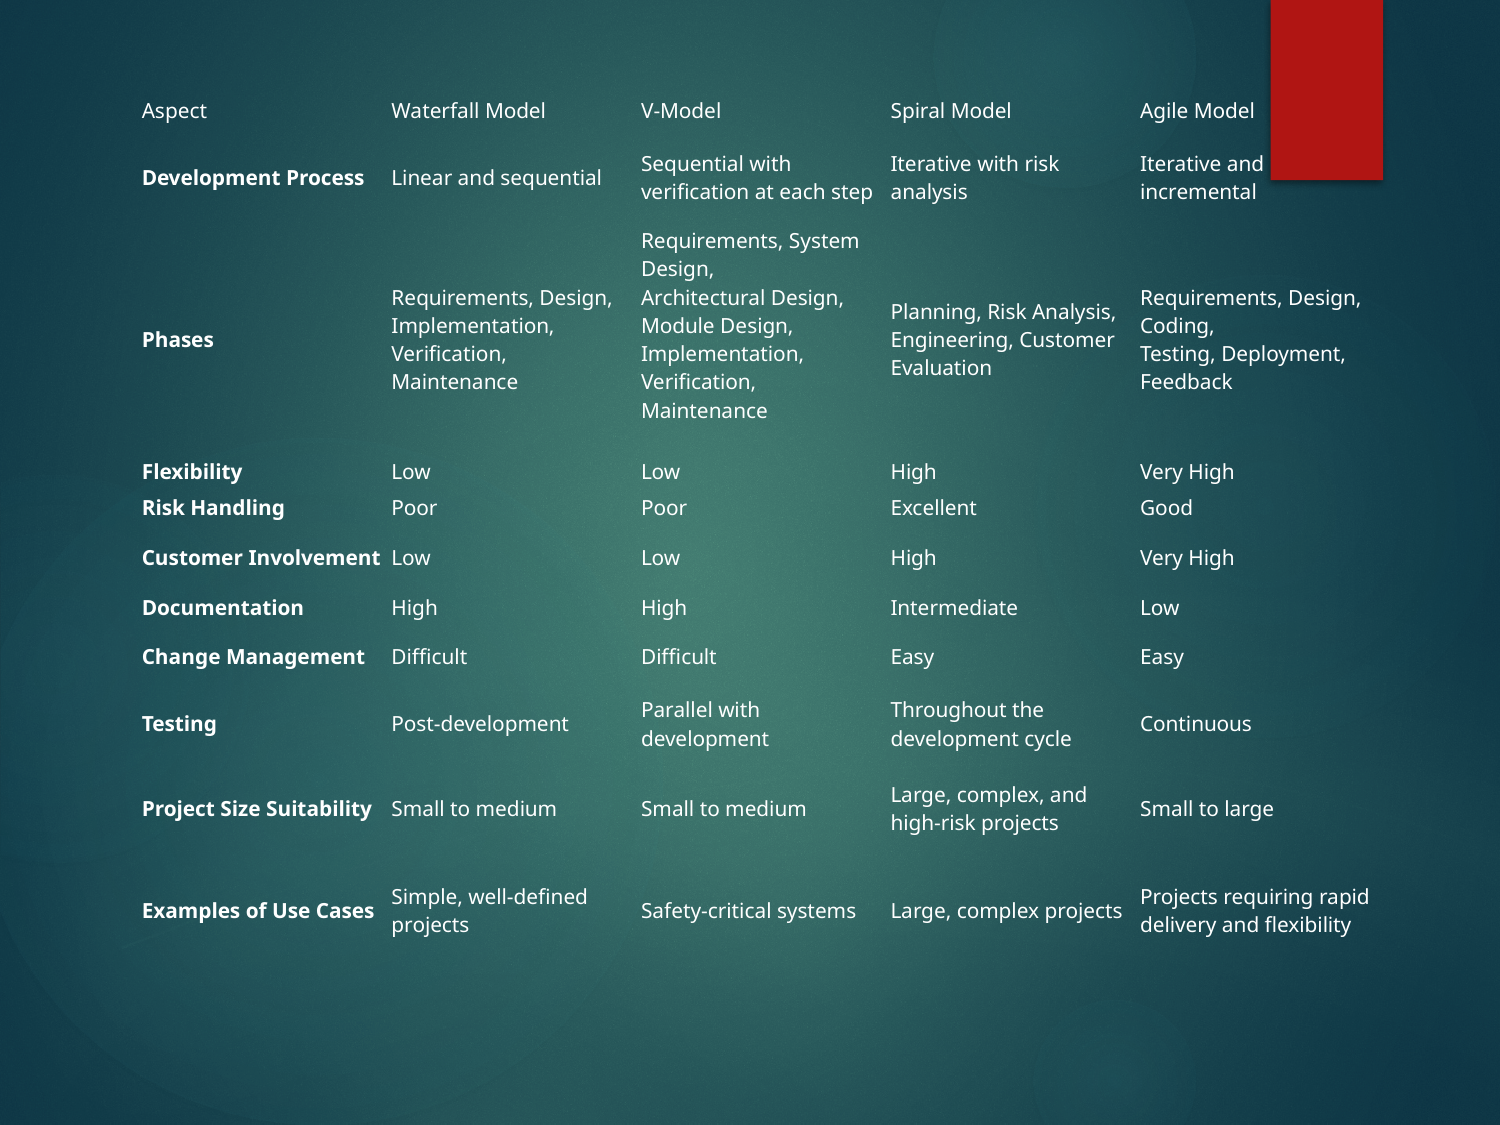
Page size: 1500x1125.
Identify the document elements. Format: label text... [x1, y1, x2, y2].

table_cell Examples of Use Cases [138, 855, 387, 966]
table_cell Planning, Risk Analysis, Engineering, Customer Evaluation [886, 224, 1136, 455]
table_cell Low [1136, 587, 1385, 627]
table_cell Requirements, Design, Implementation, Verification, Maintenance [387, 224, 637, 455]
table_cell Low [387, 455, 637, 487]
table_cell Very High [1136, 455, 1385, 487]
table_cell Safety-critical systems [637, 855, 886, 966]
table_cell Small to medium [637, 762, 886, 855]
table_cell Low [637, 528, 886, 587]
table_cell Requirements, Design, Coding, Testing, Deployment, Feedback [1136, 224, 1385, 455]
table_cell Iterative with risk analysis [886, 131, 1136, 224]
table_cell Simple, well-defined projects [387, 855, 637, 966]
table_cell Linear and sequential [387, 131, 637, 224]
table_cell High [886, 455, 1136, 487]
table_cell Change Management [138, 627, 387, 686]
table_cell High [886, 528, 1136, 587]
table_cell High [637, 587, 886, 627]
table_cell Very High [1136, 528, 1385, 587]
table_cell Documentation [138, 587, 387, 627]
table_cell Large, complex, and high-risk projects [886, 762, 1136, 855]
table_cell Customer Involvement [138, 528, 387, 587]
table_cell Excellent [886, 487, 1136, 528]
table_cell Risk Handling [138, 487, 387, 528]
table_cell Large, complex projects [886, 855, 1136, 966]
table_cell Parallel with development [637, 686, 886, 762]
table_cell Difficult [387, 627, 637, 686]
table_cell Continuous [1136, 686, 1385, 762]
table_cell Low [637, 455, 886, 487]
table_cell Requirements, System Design, Architectural Design, Module Design, Implementation, Verification, Maintenance [637, 224, 886, 455]
table_header Agile Model [1136, 90, 1385, 131]
table_cell Project Size Suitability [138, 762, 387, 855]
table_cell Projects requiring rapid delivery and flexibility [1136, 855, 1385, 966]
table_header Waterfall Model [387, 90, 637, 131]
table_cell Testing [138, 686, 387, 762]
table_cell Small to medium [387, 762, 637, 855]
table_cell Easy [1136, 627, 1385, 686]
table_header Spiral Model [886, 90, 1136, 131]
table_header V-Model [637, 90, 886, 131]
table_cell Throughout the development cycle [886, 686, 1136, 762]
table_header Aspect [138, 90, 387, 131]
table_cell Difficult [637, 627, 886, 686]
table_cell Low [387, 528, 637, 587]
table_cell Sequential with verification at each step [637, 131, 886, 224]
table_cell Poor [637, 487, 886, 528]
table_cell Phases [138, 224, 387, 455]
table_cell Good [1136, 487, 1385, 528]
table_cell Development Process [138, 131, 387, 224]
table_cell Flexibility [138, 455, 387, 487]
table_cell High [387, 587, 637, 627]
table_cell Intermediate [886, 587, 1136, 627]
table_cell Iterative and incremental [1136, 131, 1385, 224]
table_cell Poor [387, 487, 637, 528]
table_cell Post-development [387, 686, 637, 762]
table_cell Small to large [1136, 762, 1385, 855]
table_cell Easy [886, 627, 1136, 686]
